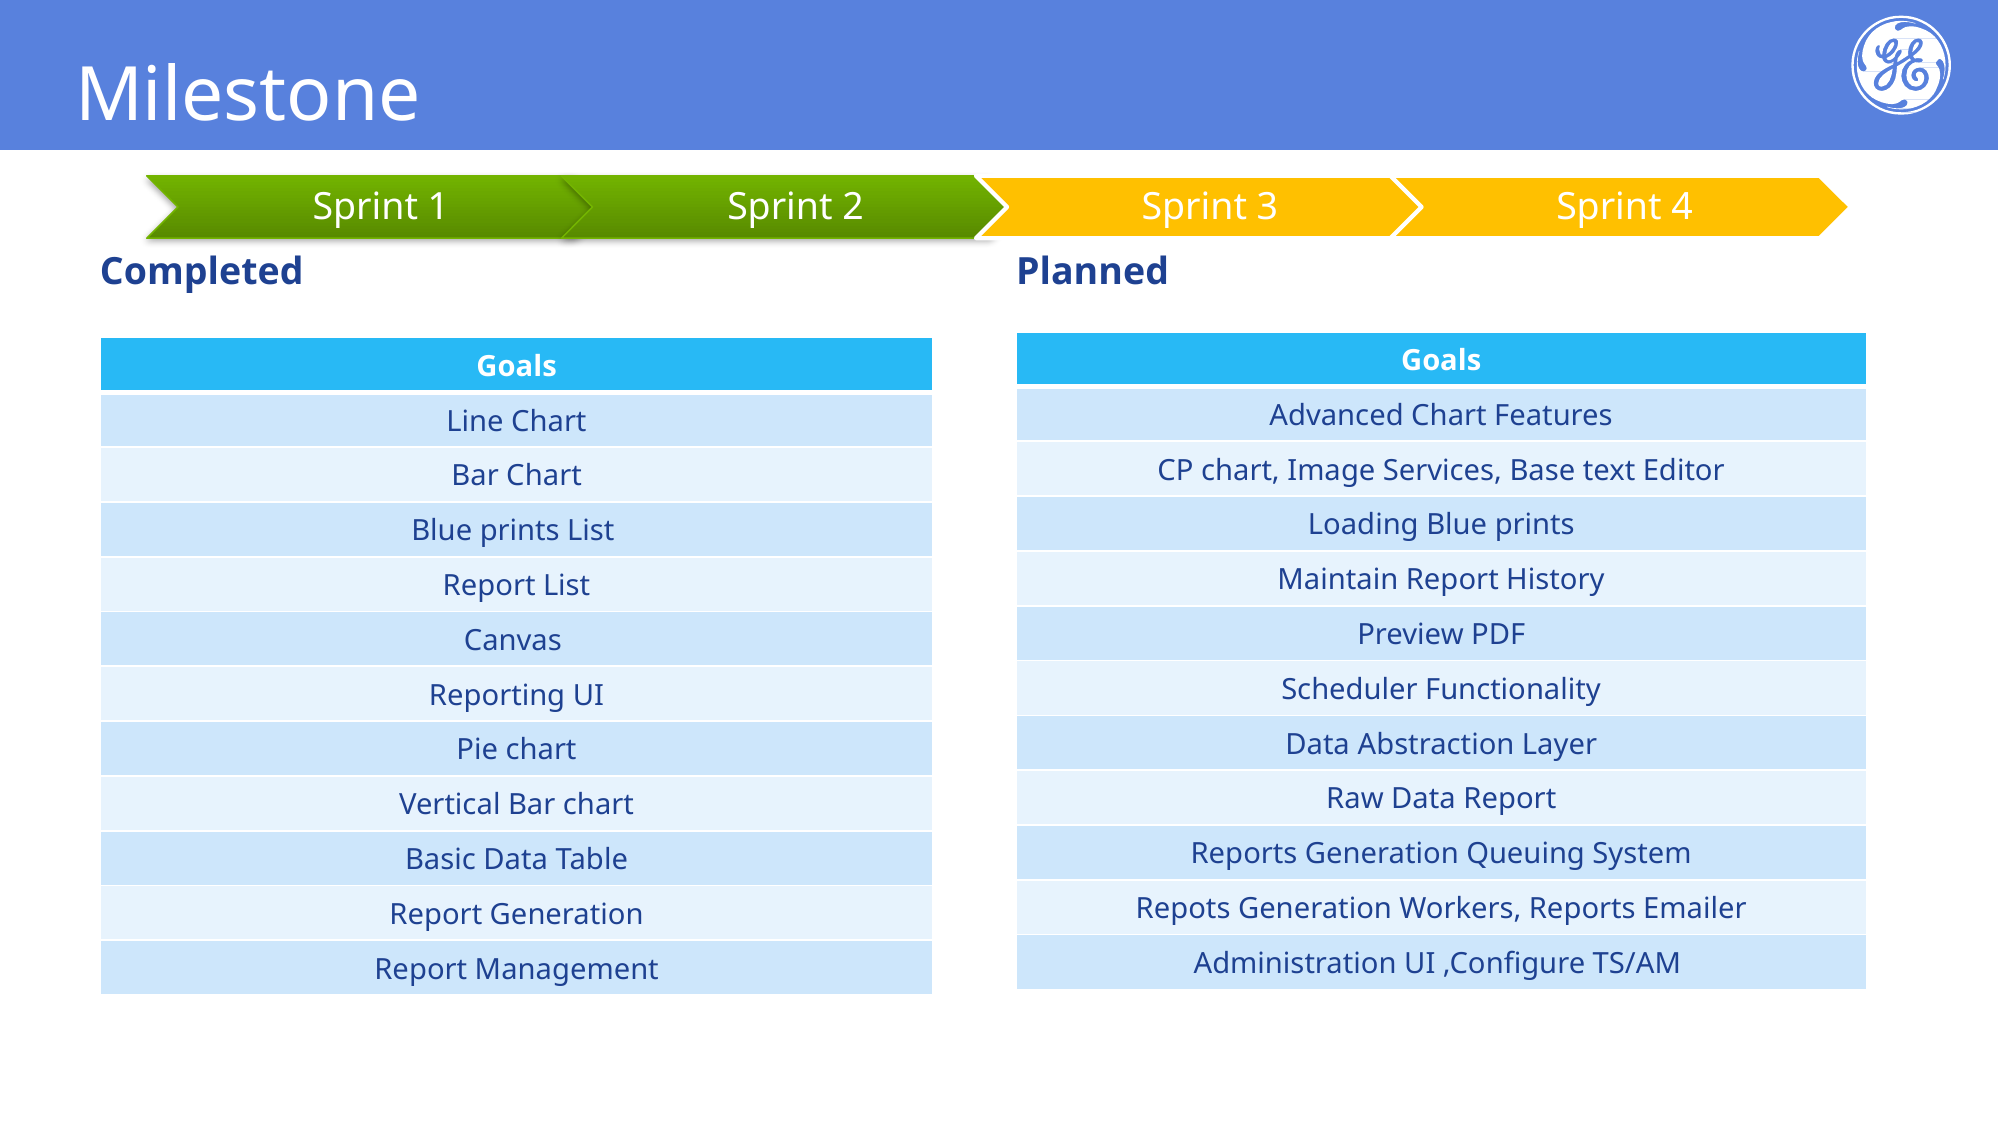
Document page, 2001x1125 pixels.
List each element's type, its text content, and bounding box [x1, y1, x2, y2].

table_cell Reporting UI [101, 667, 932, 720]
table_cell Blue prints List [101, 503, 932, 556]
table_cell Preview PDF [1017, 607, 1866, 660]
table_cell Loading Blue prints [1017, 497, 1866, 550]
table_cell Line Chart [101, 395, 932, 446]
table_cell Advanced Chart Features [1017, 389, 1866, 440]
table_cell Scheduler Functionality [1017, 661, 1866, 715]
table_cell Basic Data Table [101, 832, 932, 885]
table_cell Raw Data Report [1017, 771, 1866, 824]
table_cell Canvas [101, 612, 932, 665]
text_box Milestone [0, 0, 1998, 150]
text_box [1851, 15, 1951, 115]
list Completed [99, 251, 984, 325]
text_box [145, 175, 1852, 239]
table_cell Vertical Bar chart [101, 777, 932, 830]
table_cell Bar Chart [101, 448, 932, 501]
table_cell Maintain Report History [1017, 552, 1866, 605]
list Planned [1015, 251, 1900, 325]
table_header Goals [101, 338, 932, 390]
table_header Goals [1017, 333, 1866, 384]
table_cell Reports Generation Queuing System [1017, 826, 1866, 879]
table_cell CP chart, Image Services, Base text Editor [1017, 442, 1866, 495]
table_cell Administration UI ,Configure TS/AM [1017, 935, 1866, 989]
table_cell Report Management [101, 941, 932, 994]
table_cell Pie chart [101, 722, 932, 775]
table_cell Repots Generation Workers, Reports Emailer [1017, 881, 1866, 934]
table_cell Report List [101, 558, 932, 611]
table_cell Report Generation [101, 886, 932, 939]
table_cell Data Abstraction Layer [1017, 716, 1866, 769]
